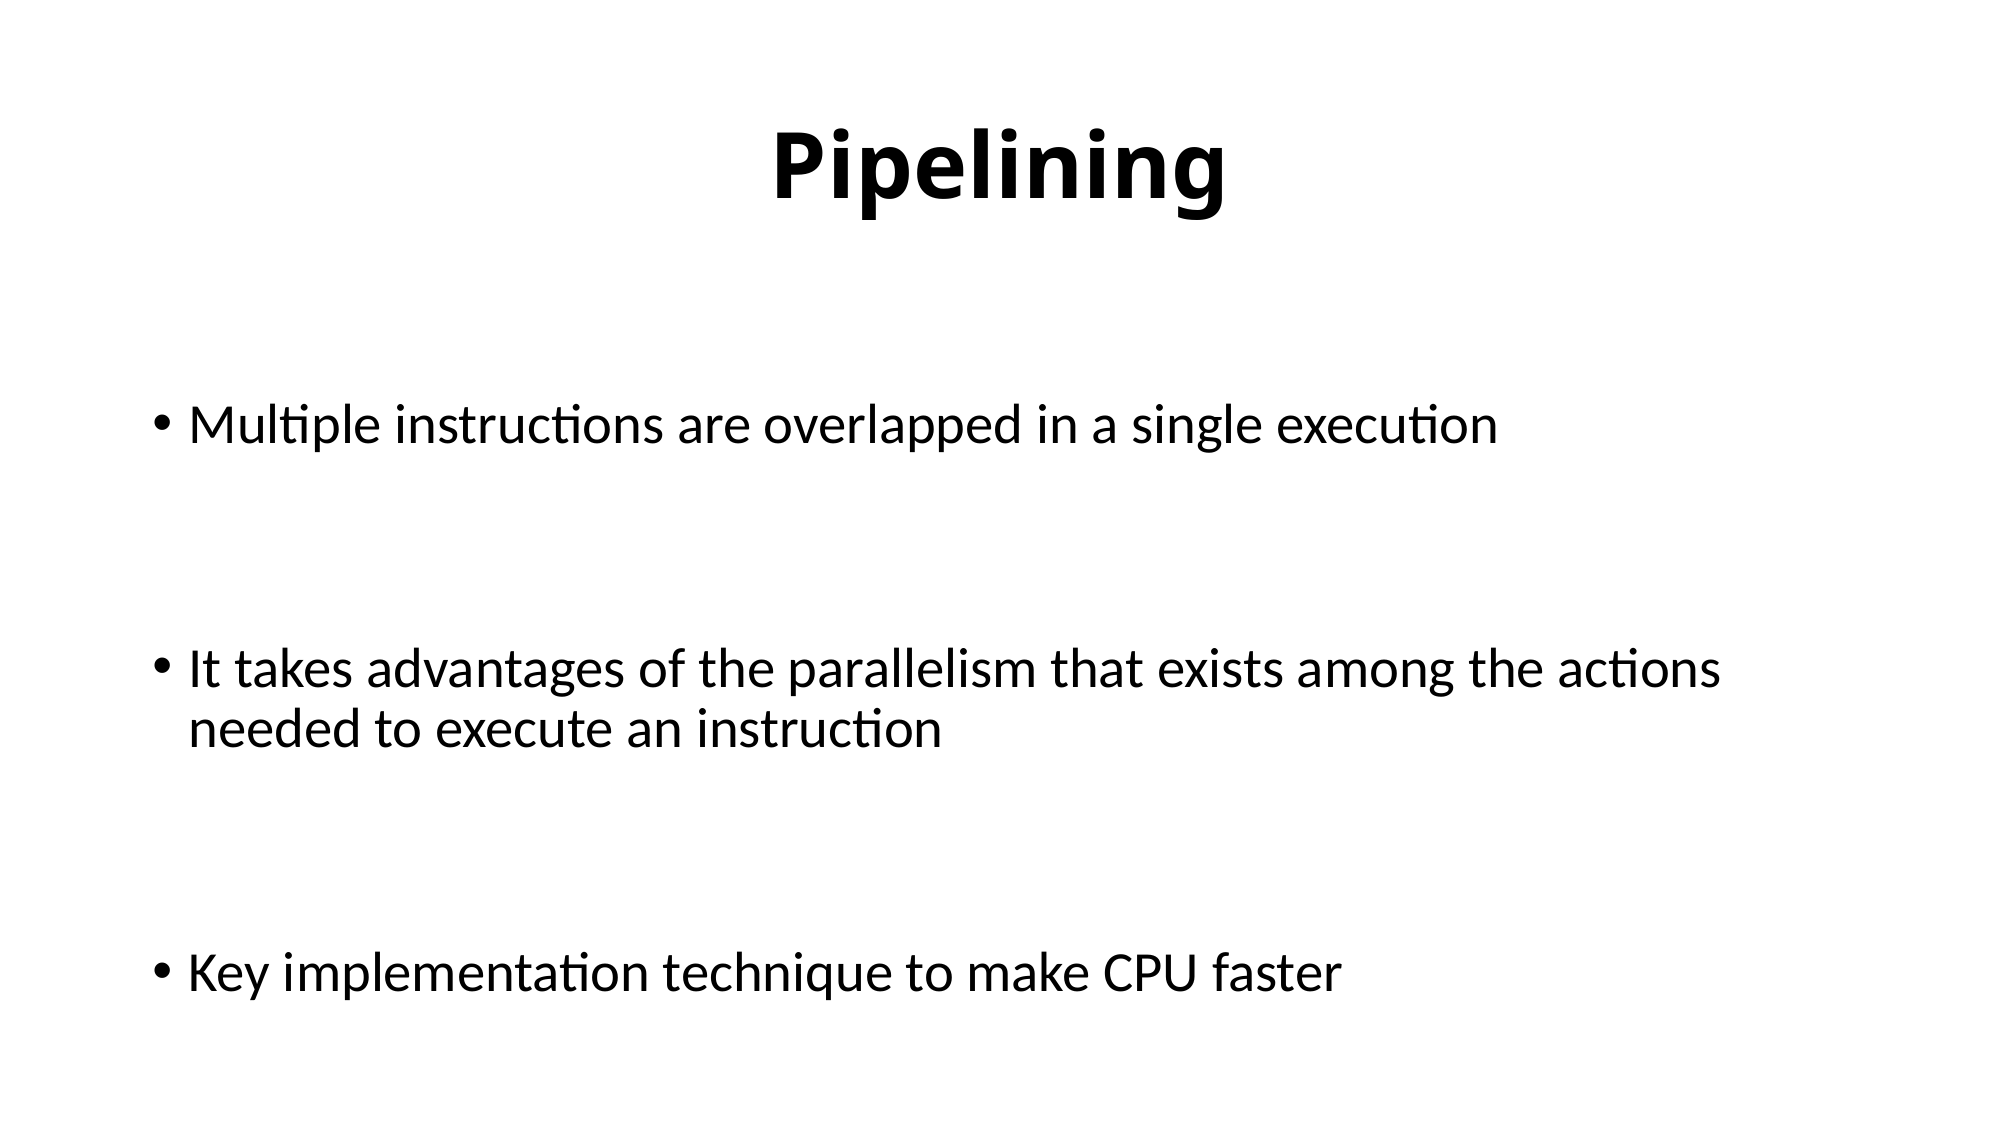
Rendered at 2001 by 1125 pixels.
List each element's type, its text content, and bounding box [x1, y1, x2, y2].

title Pipelining [137, 59, 1863, 278]
list Multiple instructions are overlapped in a single execution It takes advantages of the parallelism that exists among the actions needed to execute an instruction Key implementation technique to make CPU faster [137, 299, 1863, 1014]
